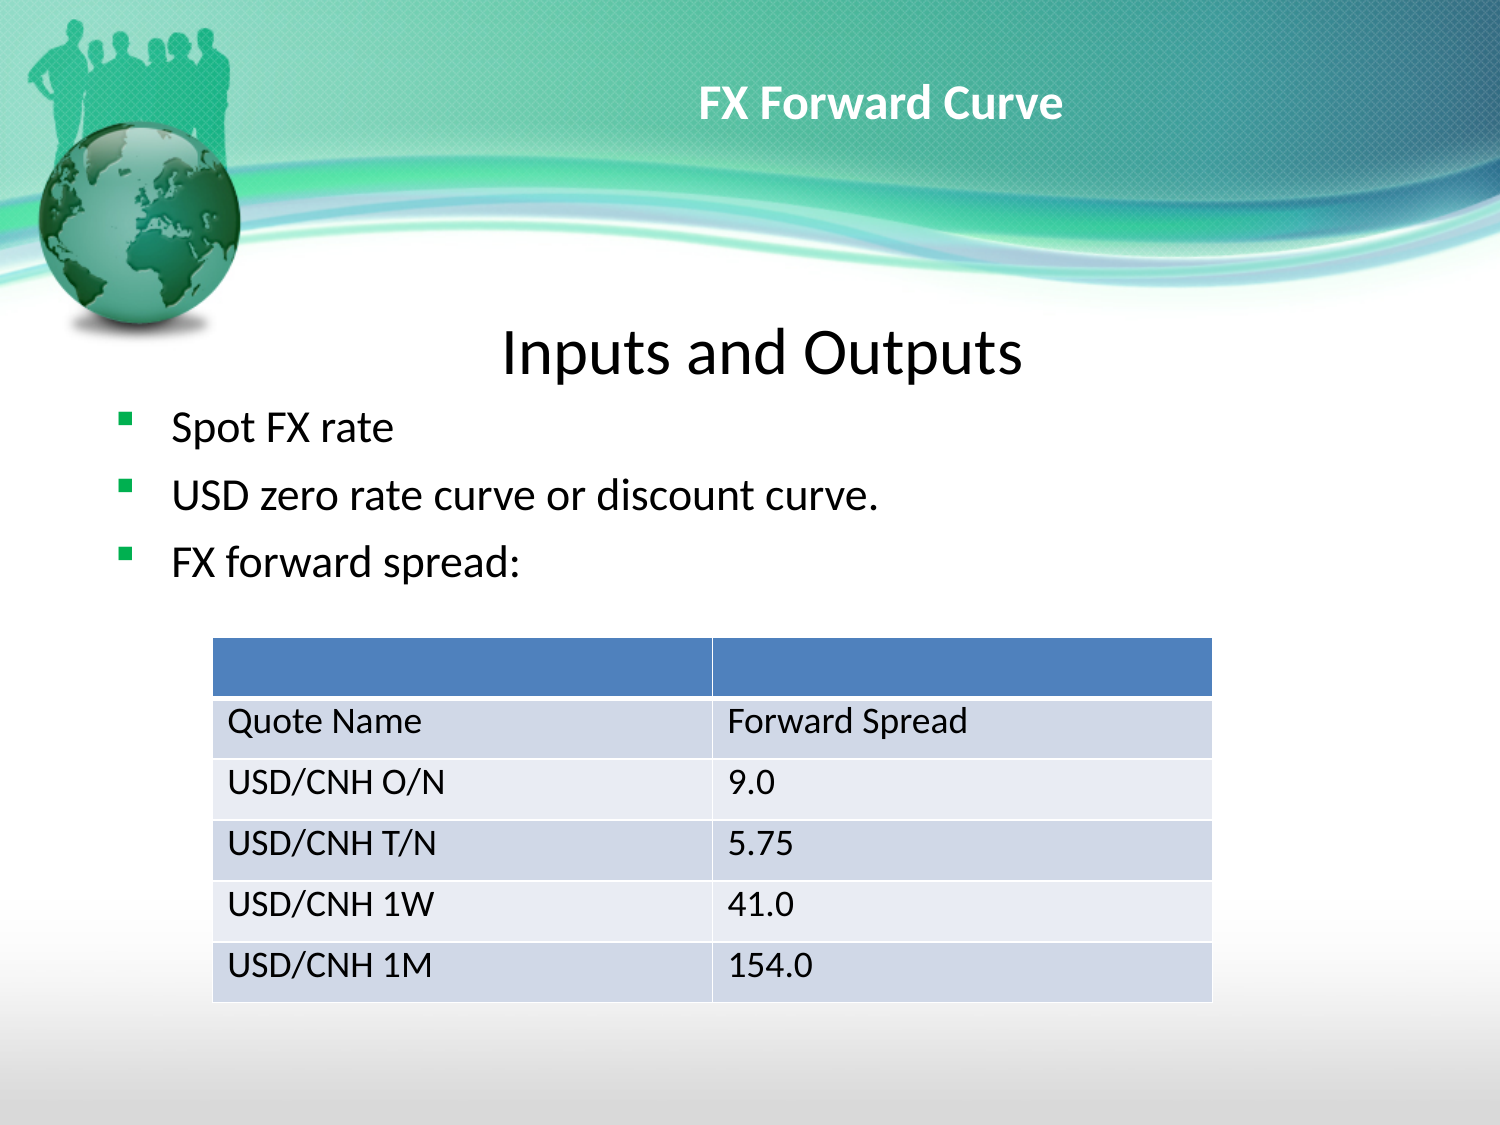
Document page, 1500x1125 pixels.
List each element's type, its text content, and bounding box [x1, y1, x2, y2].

list Inputs and Outputs Spot FX rate USD zero rate curve or discount curve. FX forward spread: [99, 299, 1425, 1088]
table_cell USD/CNH O/N [213, 760, 712, 819]
table_cell USD/CNH 1M [213, 943, 712, 1002]
table_cell 154.0 [713, 943, 1212, 1002]
table_cell 5.75 [713, 821, 1212, 880]
title FX Forward Curve [287, 5, 1475, 194]
table_cell Quote Name [213, 701, 712, 758]
table_header [713, 638, 1212, 696]
table_cell 9.0 [713, 760, 1212, 819]
table_cell USD/CNH T/N [213, 821, 712, 880]
picture [0, 0, 1500, 1125]
table_header [213, 638, 712, 696]
table_cell USD/CNH 1W [213, 882, 712, 941]
table_cell 41.0 [713, 882, 1212, 941]
table_cell Forward Spread [713, 701, 1212, 758]
